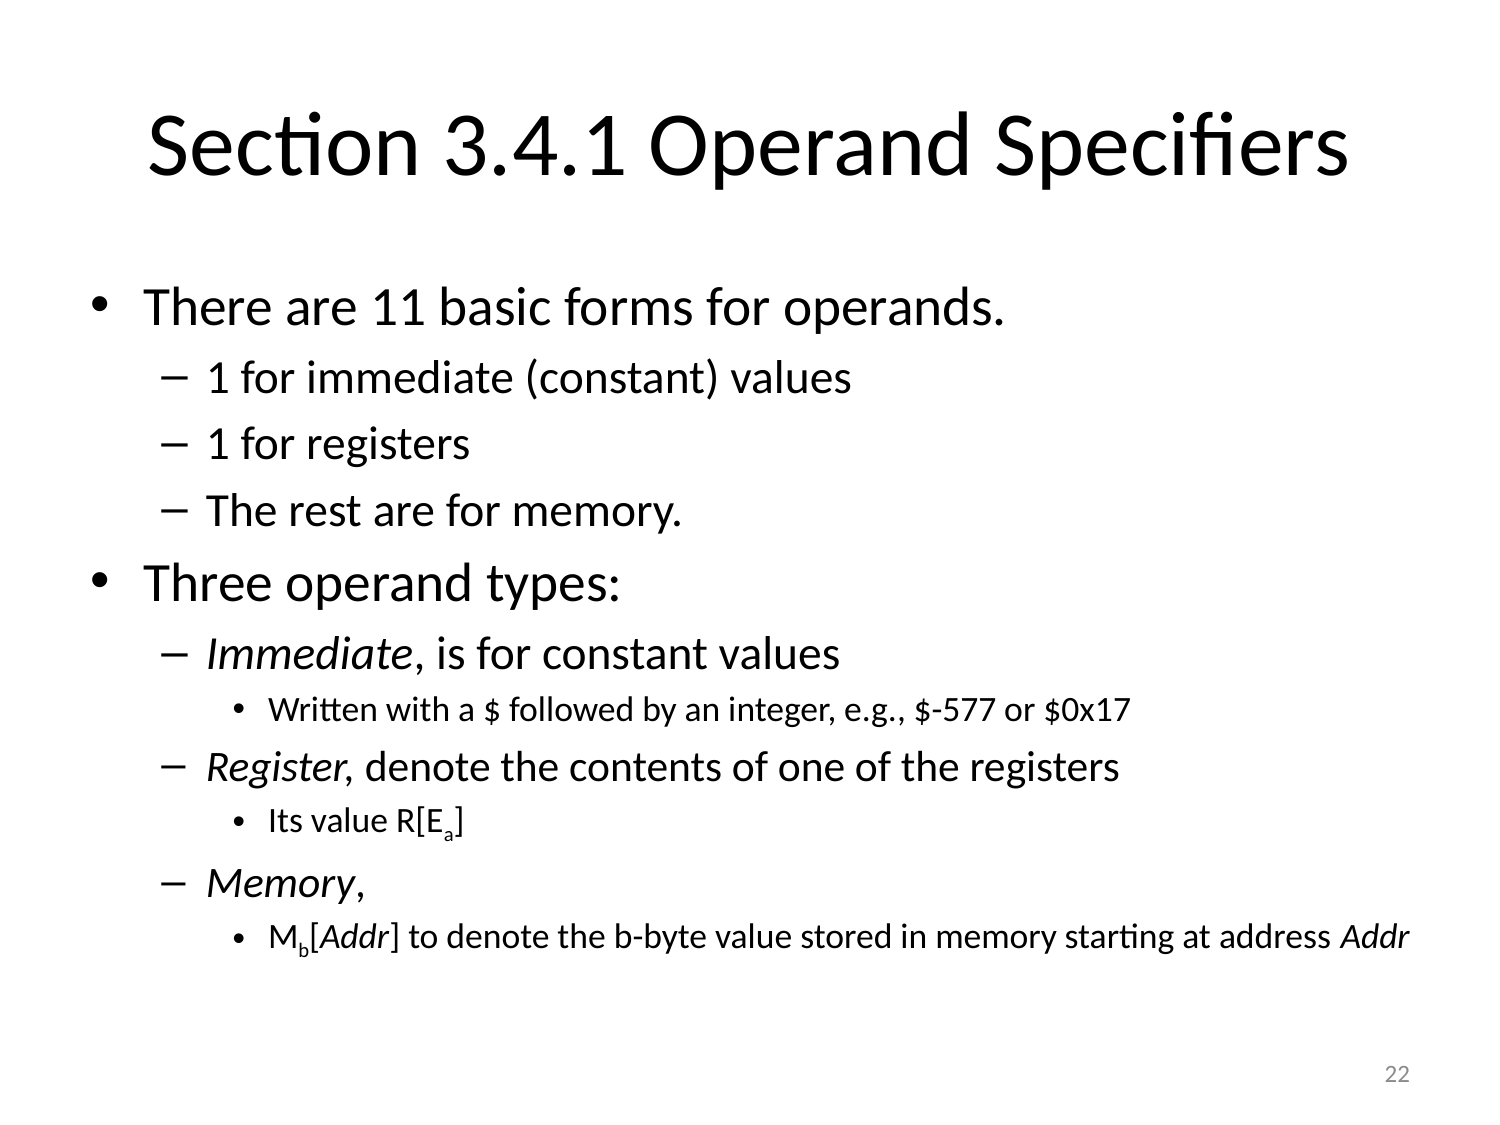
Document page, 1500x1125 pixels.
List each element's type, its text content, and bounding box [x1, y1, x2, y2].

list There are 11 basic forms for operands. 1 for immediate (constant) values 1 for registers The rest are for memory. Three operand types: Immediate, is for constant values Written with a $ followed by an integer, e.g., $-577 or $0x17 Register, denote the contents of one of the registers Its value R[Ea] Memory, Mb[Addr] to denote the b-byte value stored in memory starting at address Addr [75, 262, 1425, 1005]
slide_number 22 [1074, 1042, 1425, 1103]
title Section 3.4.1 Operand Specifiers [75, 45, 1425, 233]
